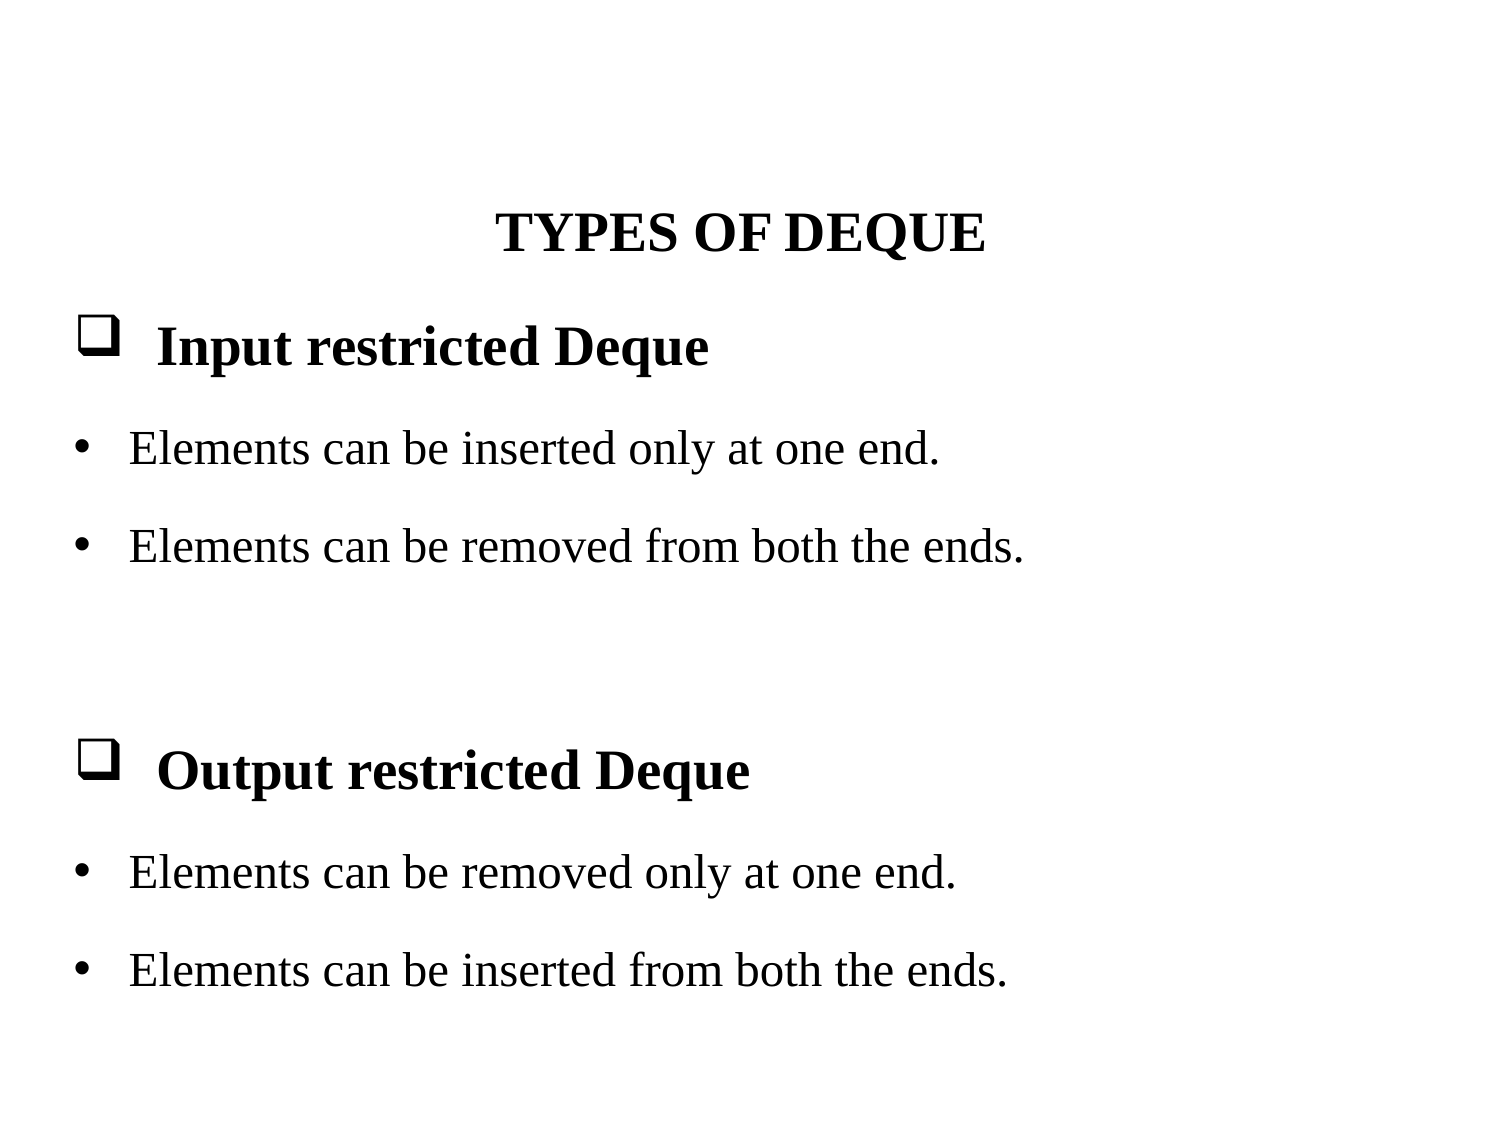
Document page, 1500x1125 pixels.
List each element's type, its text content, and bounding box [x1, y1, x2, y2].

list TYPES OF DEQUE Input restricted Deque Elements can be inserted only at one end. Elements can be removed from both the ends. Output restricted Deque Elements can be removed only at one end. Elements can be inserted from both the ends. [58, 152, 1425, 1005]
